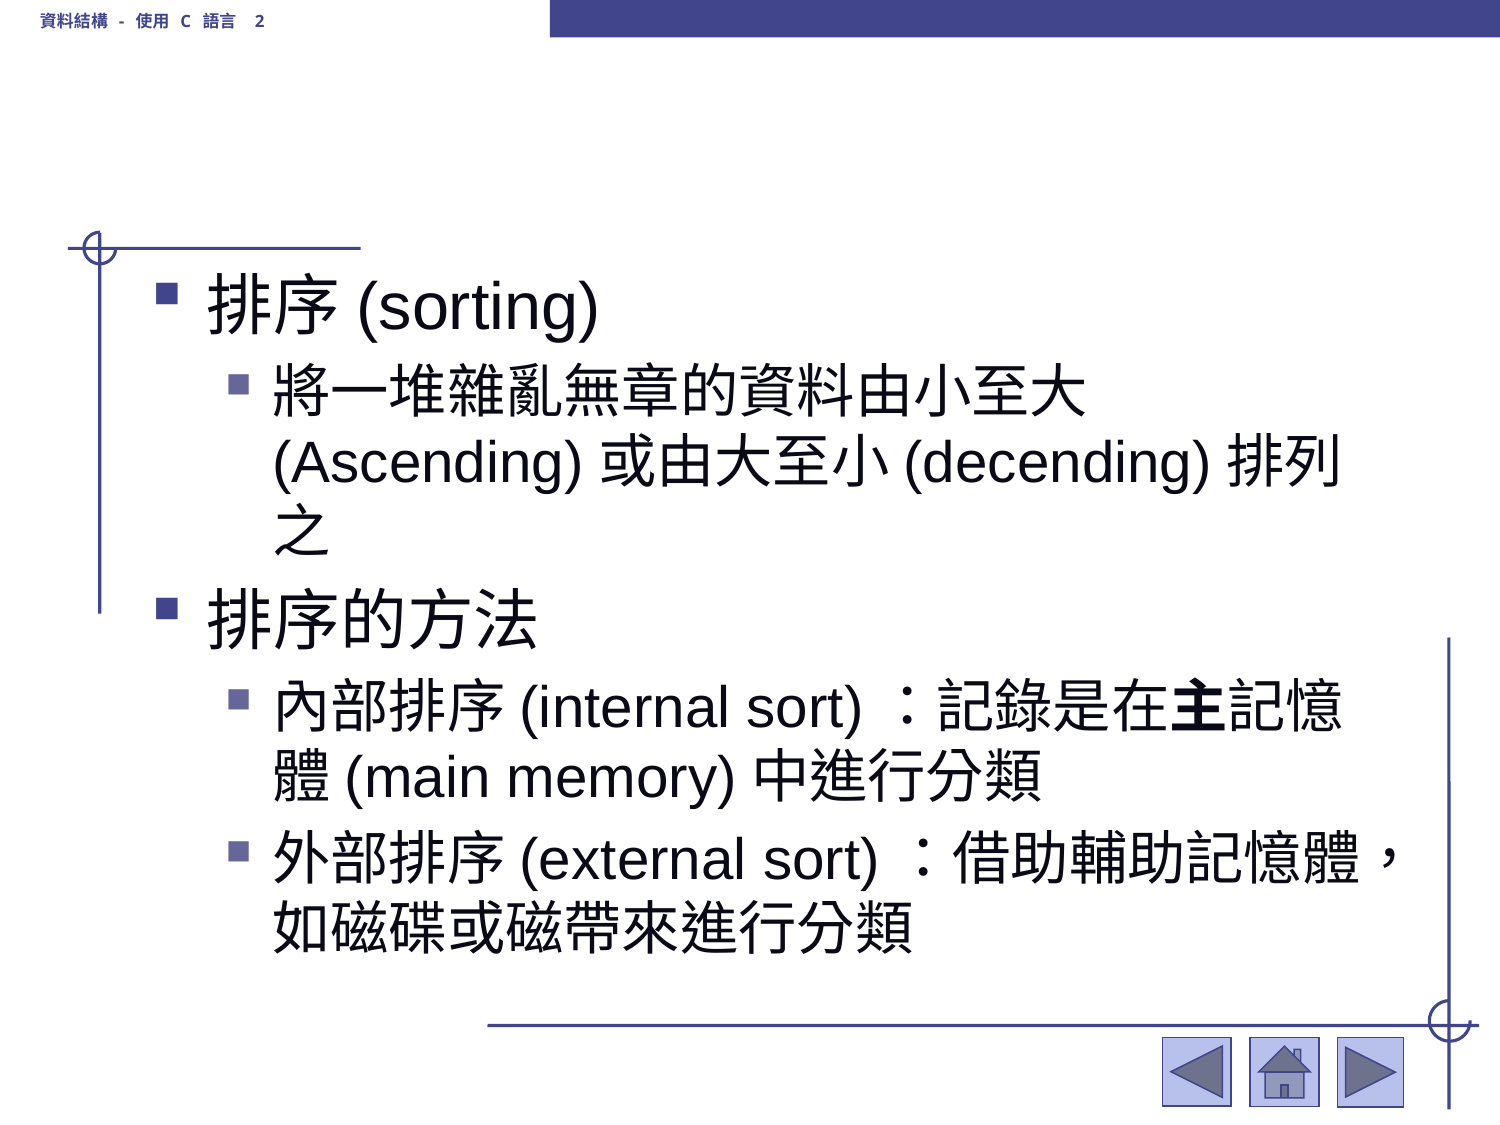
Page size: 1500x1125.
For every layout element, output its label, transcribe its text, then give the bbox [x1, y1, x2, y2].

list 排序(sorting) 將一堆雜亂無章的資料由小至大(Ascending)或由大至小(decending)排列之 排序的方法 內部排序(internal sort)：記錄是在主記憶體(main memory)中進行分類 外部排序(external sort)：借助輔助記憶體，如磁碟或磁帶來進行分類 [135, 255, 1398, 997]
slide_number 資料結構 - 使用 C 語言 2 [24, 0, 488, 50]
